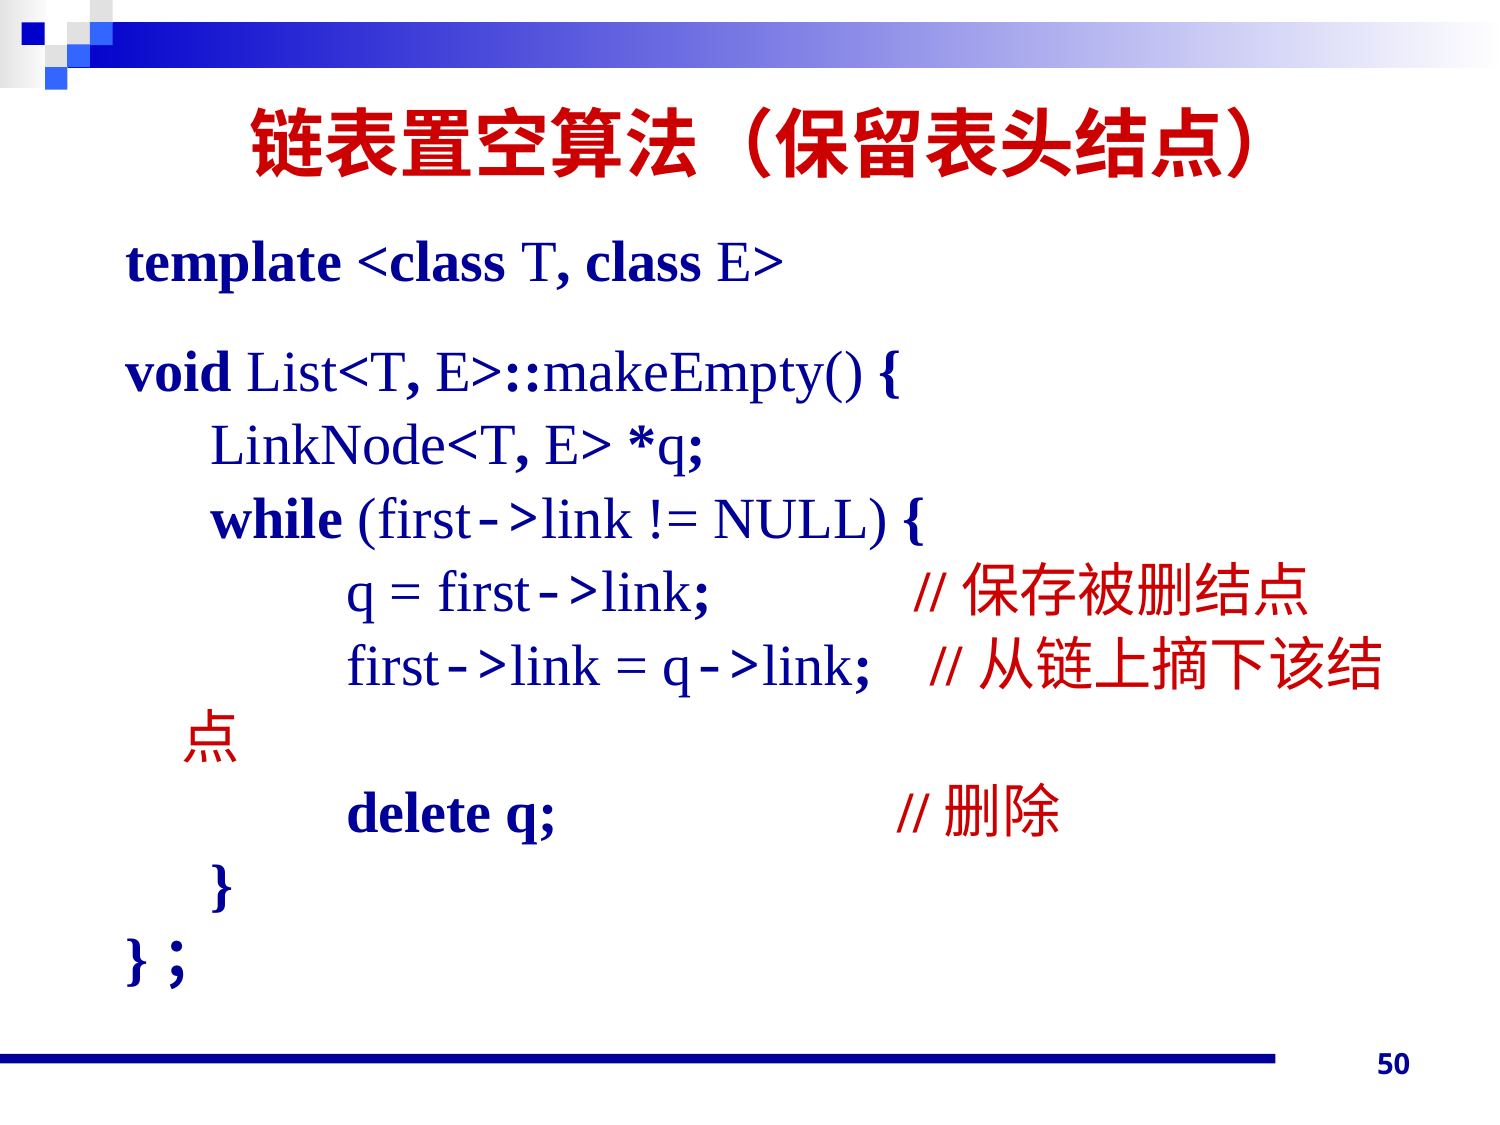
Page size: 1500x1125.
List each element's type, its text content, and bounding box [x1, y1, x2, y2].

title 链表置空算法（保留表头结点） [99, 71, 1450, 213]
list template <class T, class E> void List<T, E>::makeEmpty() { LinkNode<T, E> *q; while (first->link != NULL) { q = first->link; //保存被删结点 first->link = q->link; //从链上摘下该结点 delete q; //删除 } }； [110, 213, 1423, 977]
slide_number 50 [1074, 1017, 1425, 1093]
